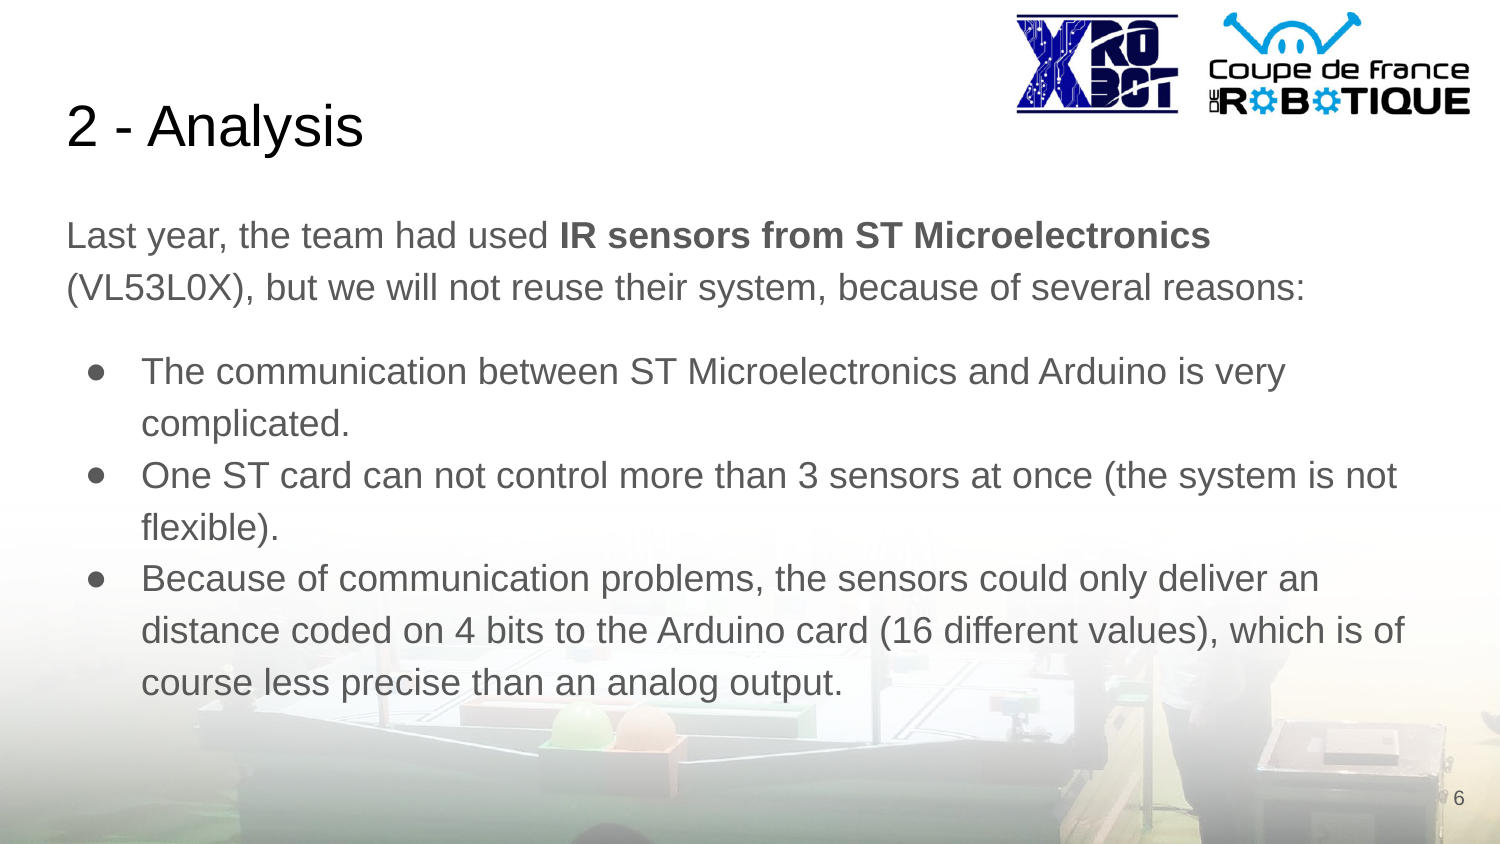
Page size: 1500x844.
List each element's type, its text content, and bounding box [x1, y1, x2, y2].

picture [0, 0, 1500, 844]
slide_number 6 [1389, 764, 1480, 830]
title 2 - Analysis [51, 72, 1449, 167]
list Last year, the team had used IR sensors from ST Microelectronics (VL53L0X), but we will not reuse their system, because of several reasons: The communication between ST Microelectronics and Arduino is very complicated. One ST card can not control more than 3 sensors at once (the system is not flexible). Because of communication problems, the sensors could only deliver an distance coded on 4 bits to the Arduino card (16 different values), which is of course less precise than an analog output. [51, 189, 1424, 750]
